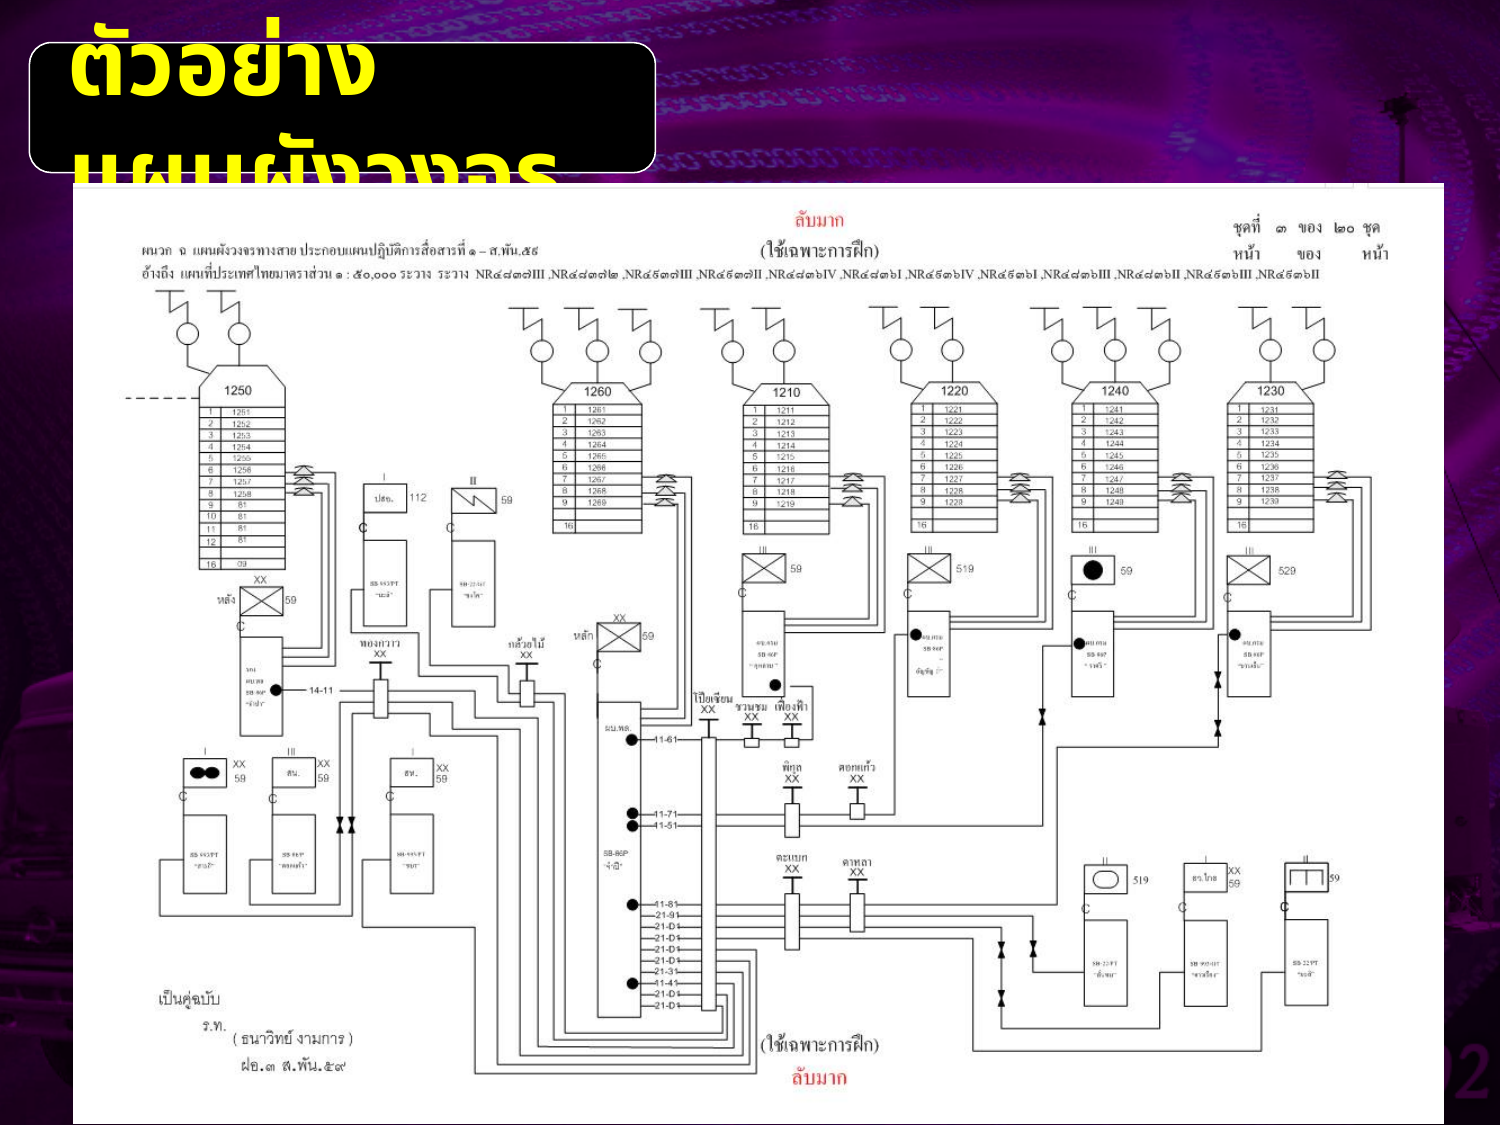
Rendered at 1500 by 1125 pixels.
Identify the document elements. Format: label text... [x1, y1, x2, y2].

text_box [29, 42, 653, 173]
text_box ตัวอย่าง แผนผังวงจร [53, 54, 656, 173]
picture [0, 0, 1500, 1125]
